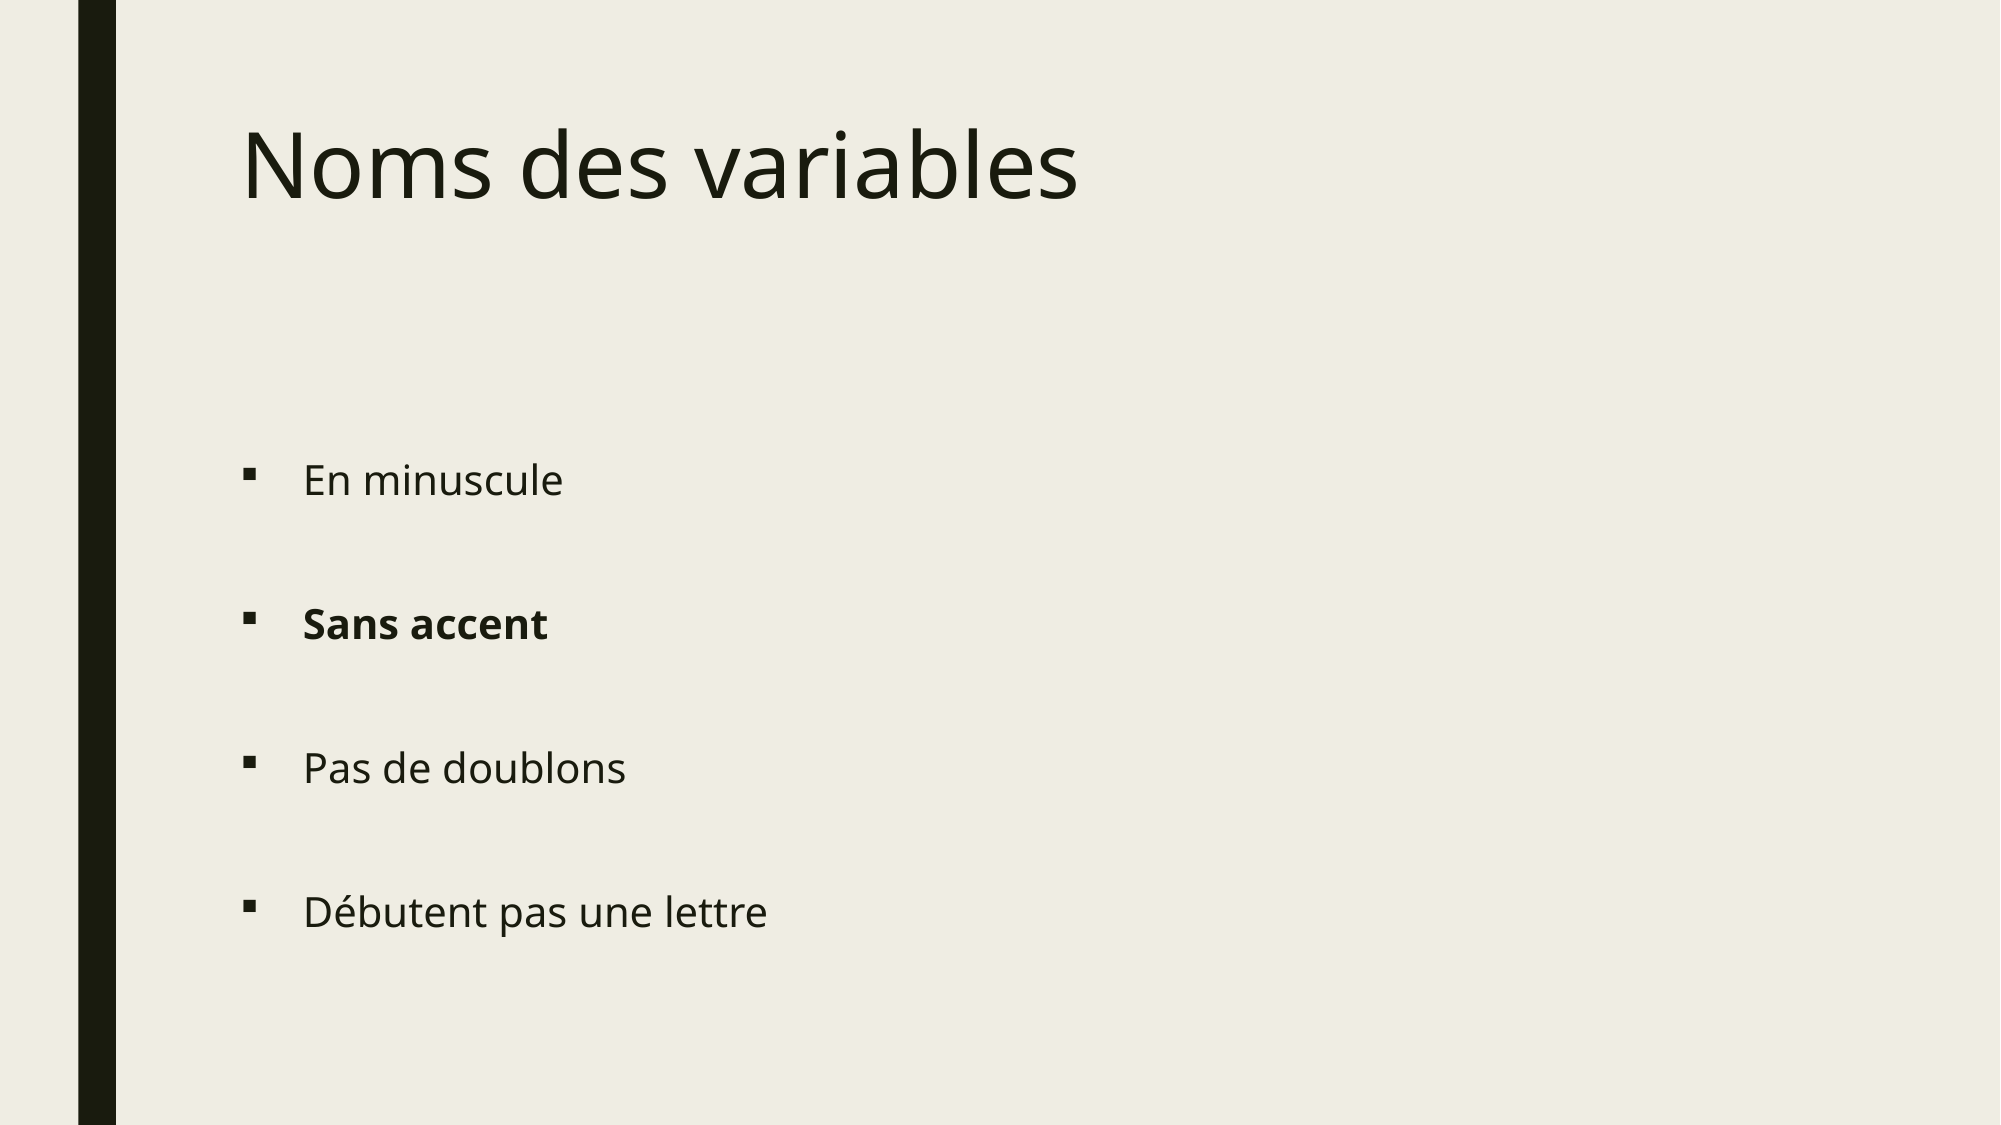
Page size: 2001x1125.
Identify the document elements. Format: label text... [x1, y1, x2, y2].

list En minuscule Sans accent Pas de doublons Débutent pas une lettre [225, 375, 1800, 963]
title Noms des variables [225, 112, 1800, 357]
